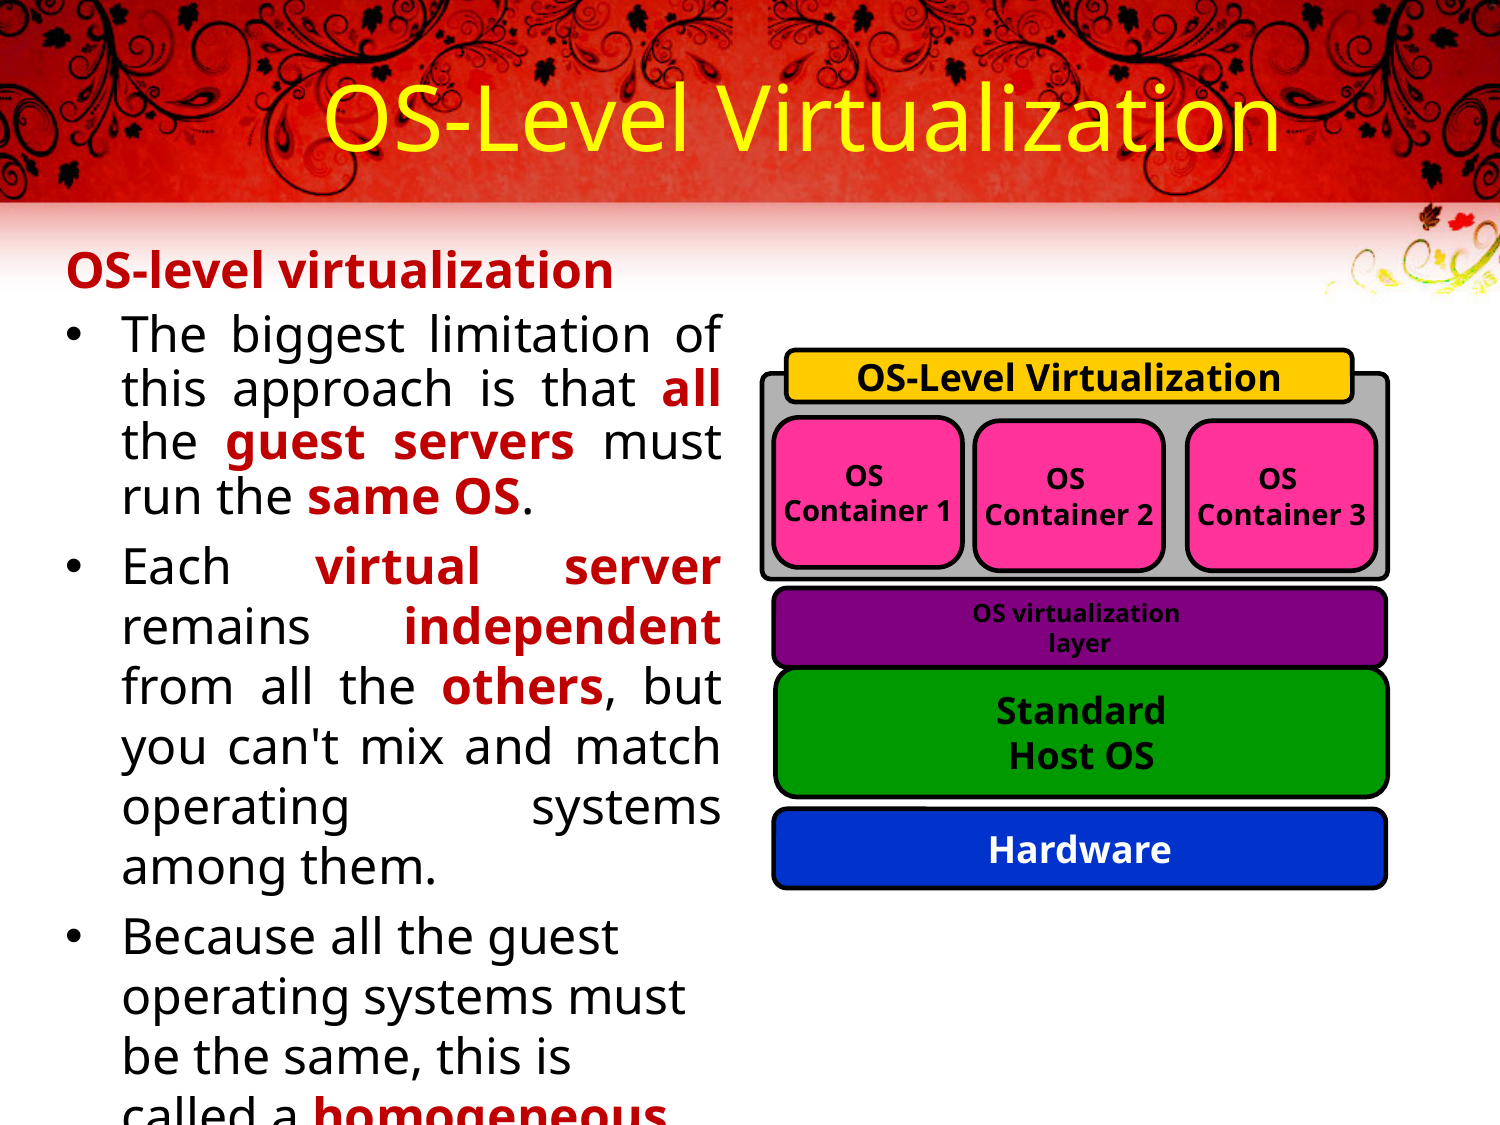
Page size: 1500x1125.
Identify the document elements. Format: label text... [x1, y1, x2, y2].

text_box [761, 373, 1388, 580]
title OS-Level Virtualization [124, 44, 1483, 185]
text_box Hardware [773, 808, 1386, 889]
text_box OS-Level Virtualization [786, 349, 1353, 403]
list OS-level virtualization The biggest limitation of this approach is that all the guest servers must run the same OS. Each virtual server remains independent from all the others, but you can't mix and match operating systems among them. Because all the guest operating systems must be the same, this is called a homogeneous environment. [49, 237, 738, 1088]
picture [0, 0, 1500, 1125]
text_box OS Container 2 [974, 420, 1164, 571]
text_box OS Container 3 [1187, 420, 1377, 571]
text_box Standard Host OS [775, 668, 1388, 798]
text_box OS virtualization layer [773, 587, 1386, 668]
text_box OS Container 1 [773, 417, 963, 568]
